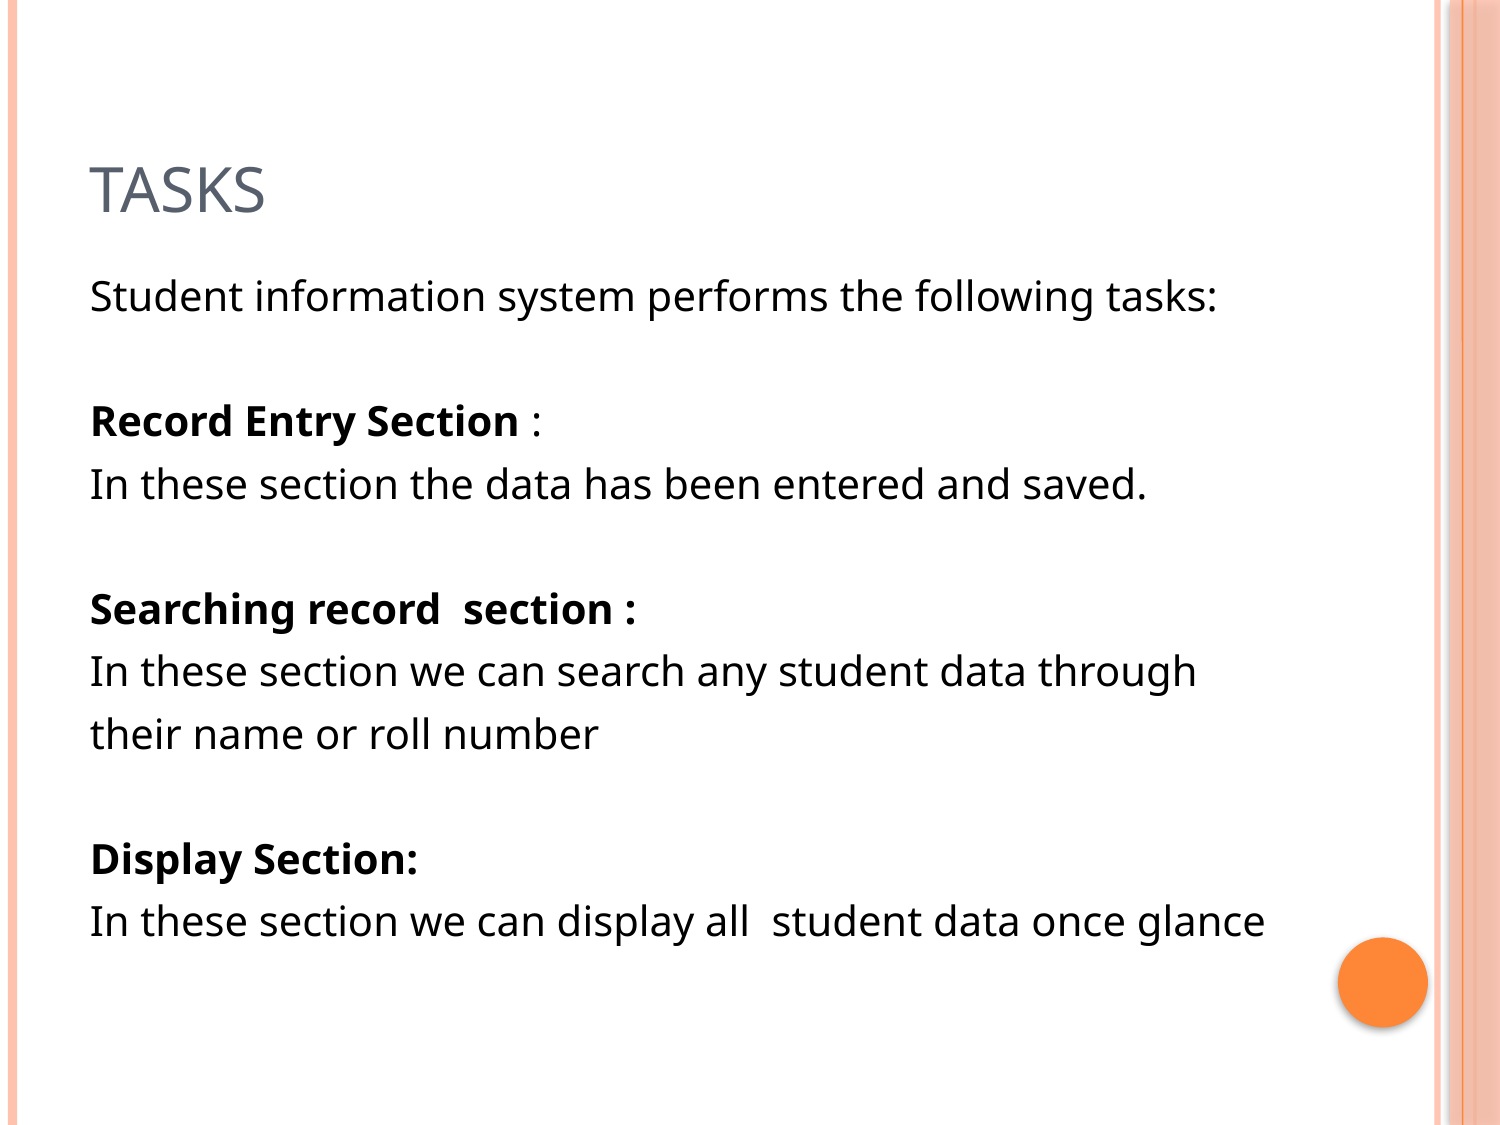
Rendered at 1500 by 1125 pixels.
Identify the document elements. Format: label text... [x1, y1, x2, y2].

list Student information system performs the following tasks: Record Entry Section : In these section the data has been entered and saved. Searching record section : In these section we can search any student data through their name or roll number Display Section: In these section we can display all student data once glance [75, 262, 1300, 1062]
title tasks [75, 45, 1300, 233]
